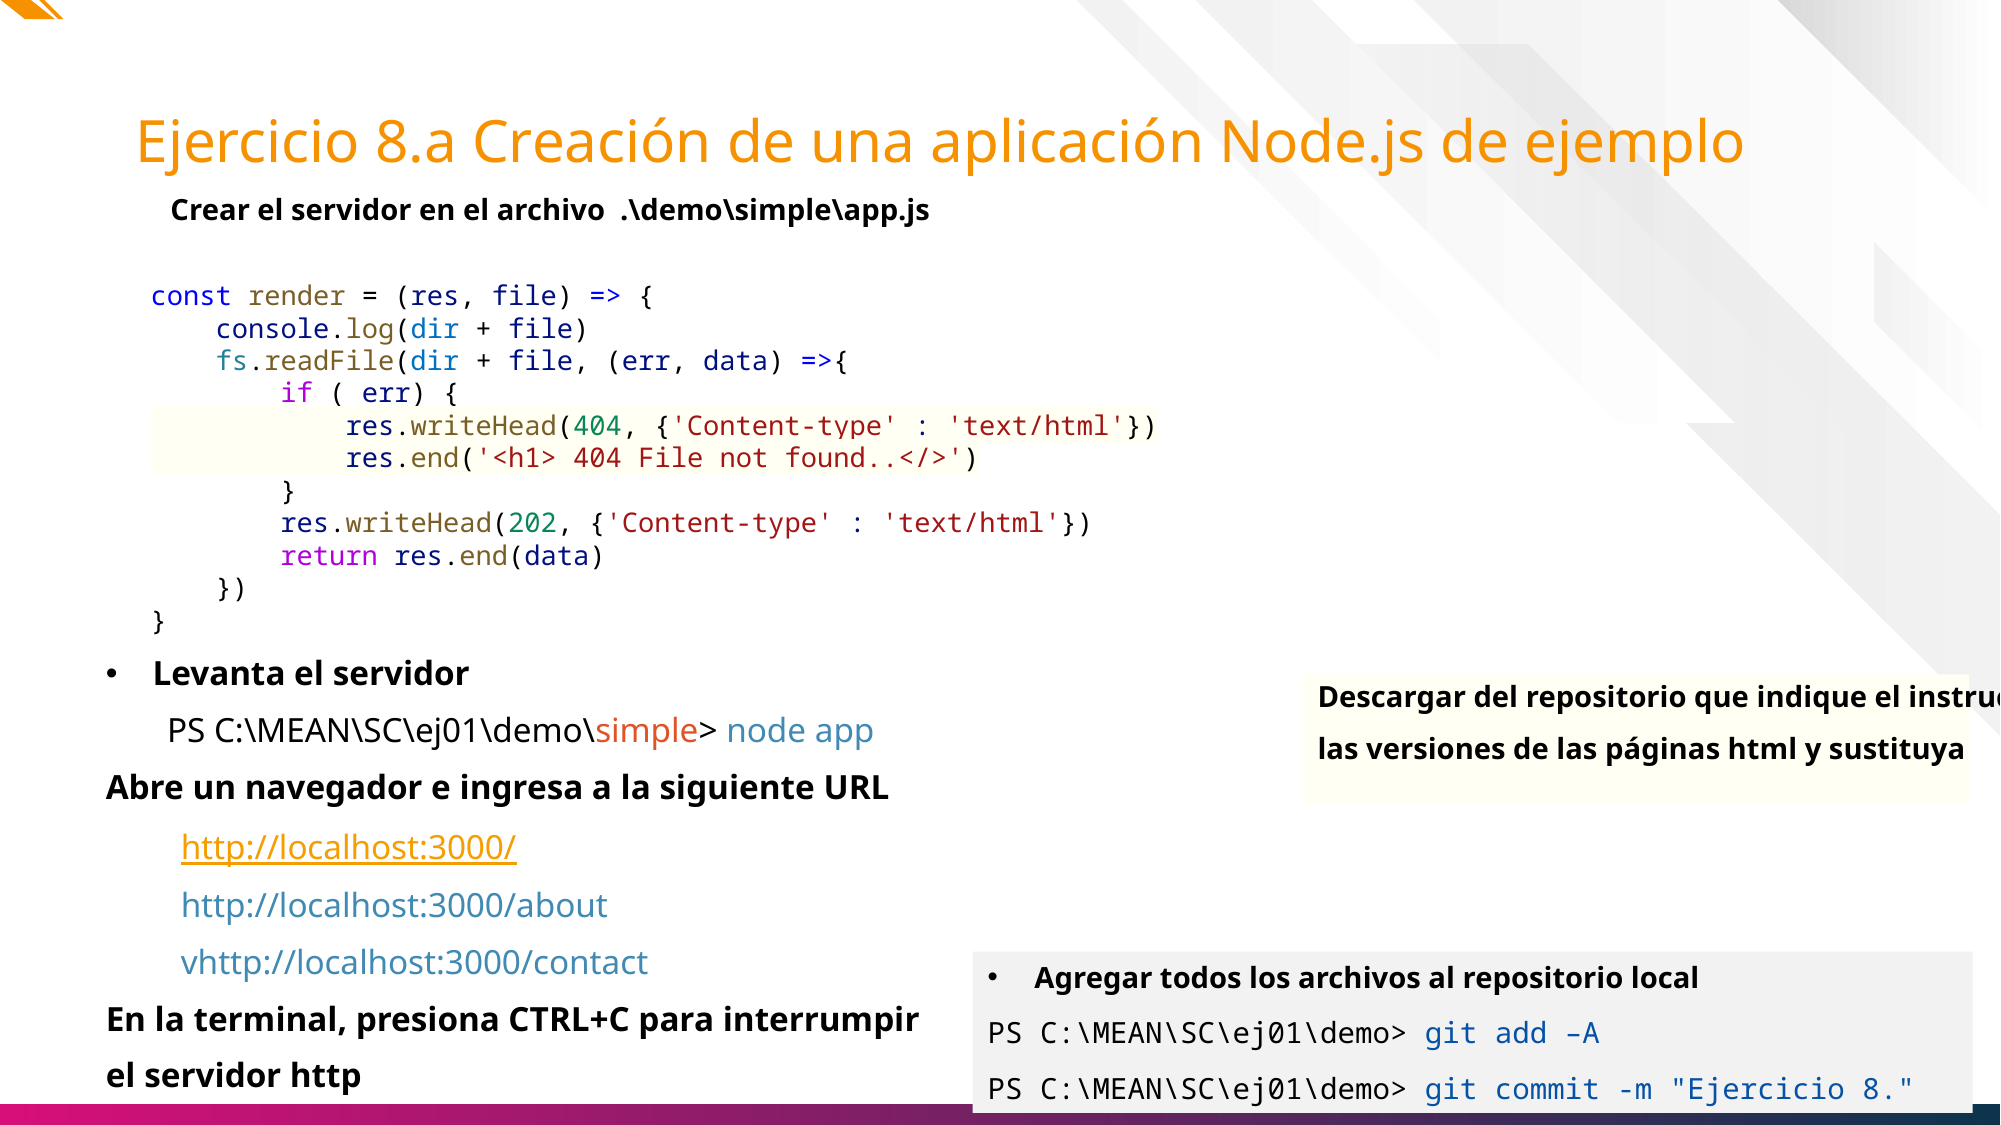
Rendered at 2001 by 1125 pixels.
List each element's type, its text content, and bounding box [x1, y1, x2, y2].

text_box Levanta el servidor PS C:\MEAN\SC\ej01\demo\simple> node app Abre un navegador e ingresa a la siguiente URL http://localhost:3000/ http://localhost:3000/about vhttp://localhost:3000/contact En la terminal, presiona CTRL+C para interrumpir el servidor http [90, 649, 1022, 959]
title Ejercicio 8.a Creación de una aplicación Node.js de ejemplo [135, 112, 1764, 176]
text_box Crear el servidor en el archivo .\demo\simple\app.js [155, 188, 1022, 238]
text_box Descargar del repositorio que indique el instructor, las versiones de las páginas html y sustituya [1302, 674, 1970, 805]
text_box const render = (res, file) => { console.log(dir + file) fs.readFile(dir + file, (err, data) =>{ if ( err) { res.writeHead(404, {'Content-type' : 'text/html'}) res.end('<h1> 404 File not found..</>') } res.writeHead(202, {'Content-type' : 'text/html'}) return res.end(data) }) } [135, 238, 1636, 644]
text_box Agregar todos los archivos al repositorio local PS C:\MEAN\SC\ej01\demo> git add –A PS C:\MEAN\SC\ej01\demo> git commit -m "Ejercicio 8." [972, 951, 1973, 1113]
